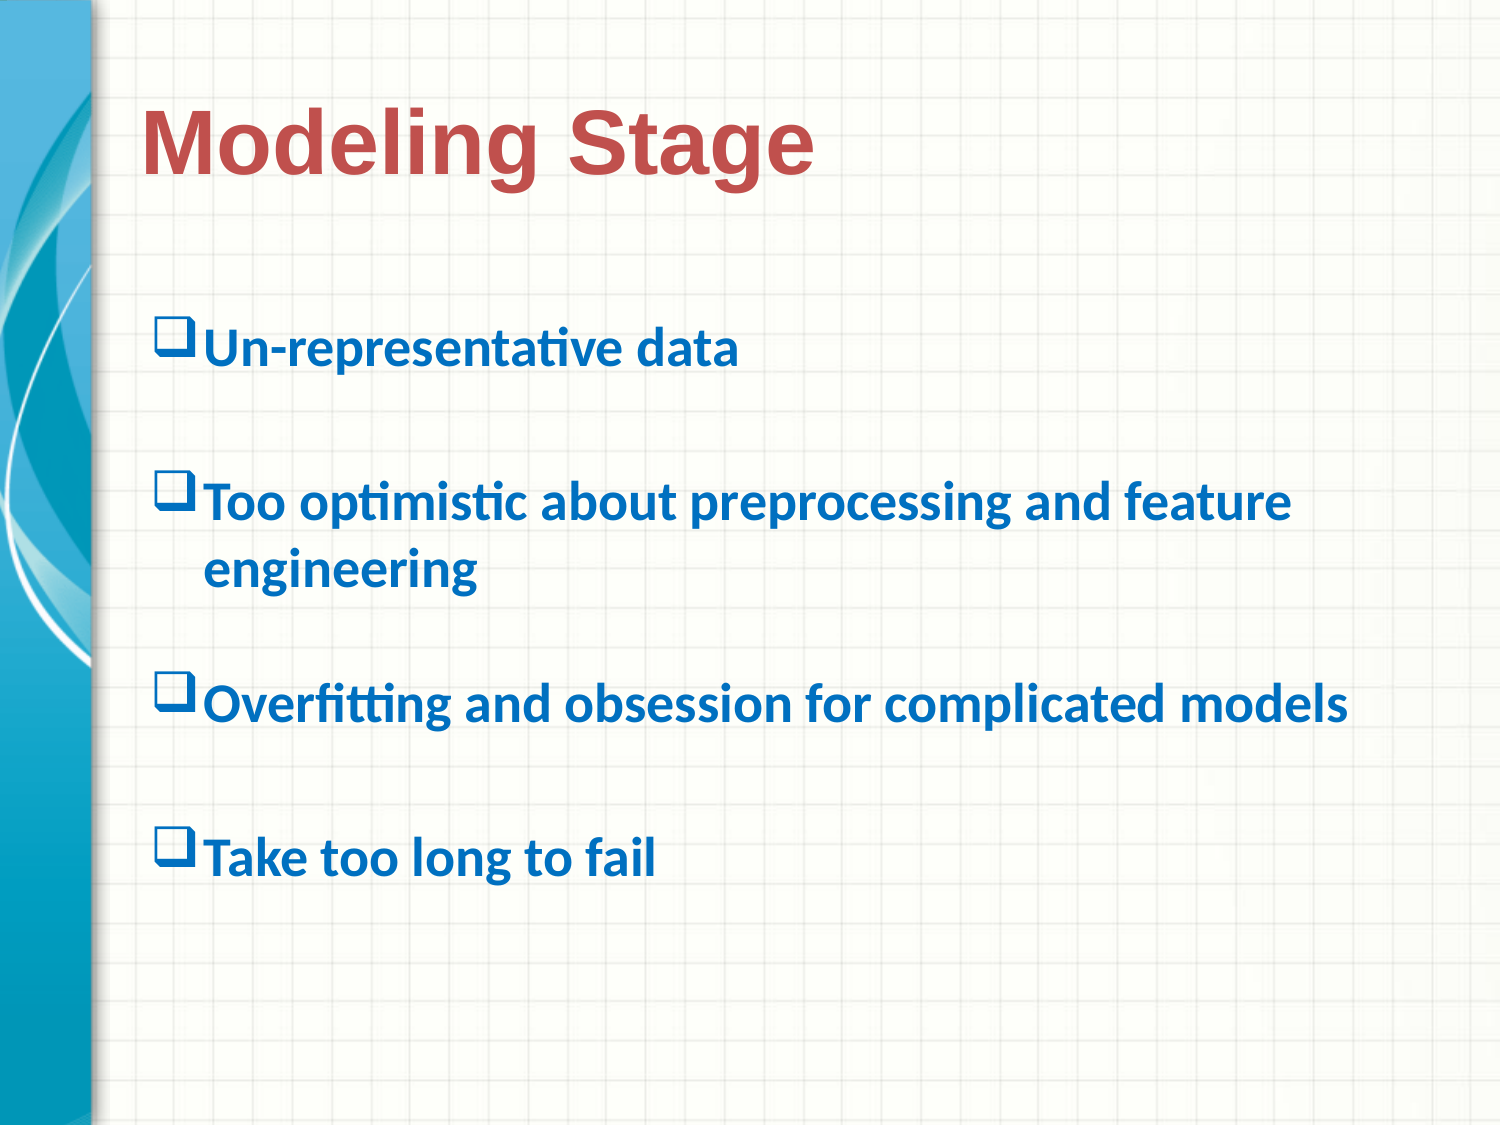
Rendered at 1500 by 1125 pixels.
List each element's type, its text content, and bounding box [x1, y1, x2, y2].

list Un-representative data Too optimistic about preprocessing and feature engineering Overfitting and obsession for complicated models Take too long to fail [135, 302, 1373, 963]
title Modeling Stage [125, 44, 1450, 232]
picture [0, 0, 1500, 1125]
